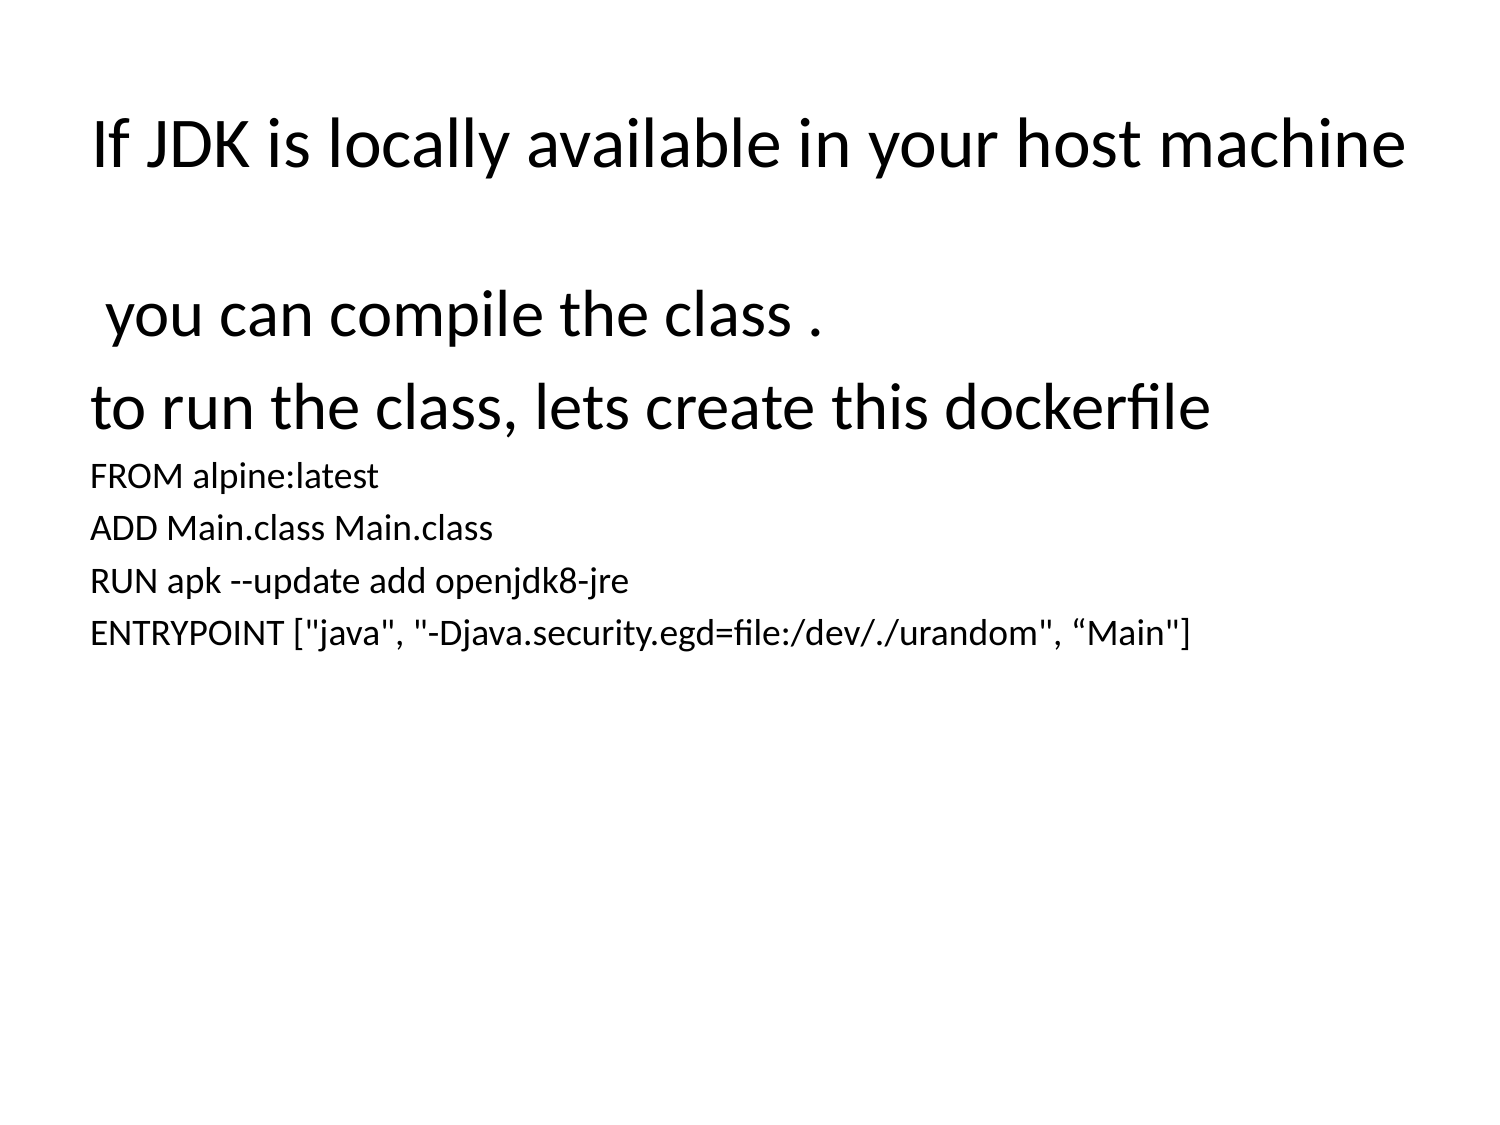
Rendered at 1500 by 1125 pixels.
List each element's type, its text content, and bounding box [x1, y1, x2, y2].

list you can compile the class . to run the class, lets create this dockerfile FROM alpine:latest ADD Main.class Main.class RUN apk --update add openjdk8-jre ENTRYPOINT ["java", "-Djava.security.egd=file:/dev/./urandom", “Main"] [75, 262, 1425, 1005]
title If JDK is locally available in your host machine [75, 45, 1425, 233]
